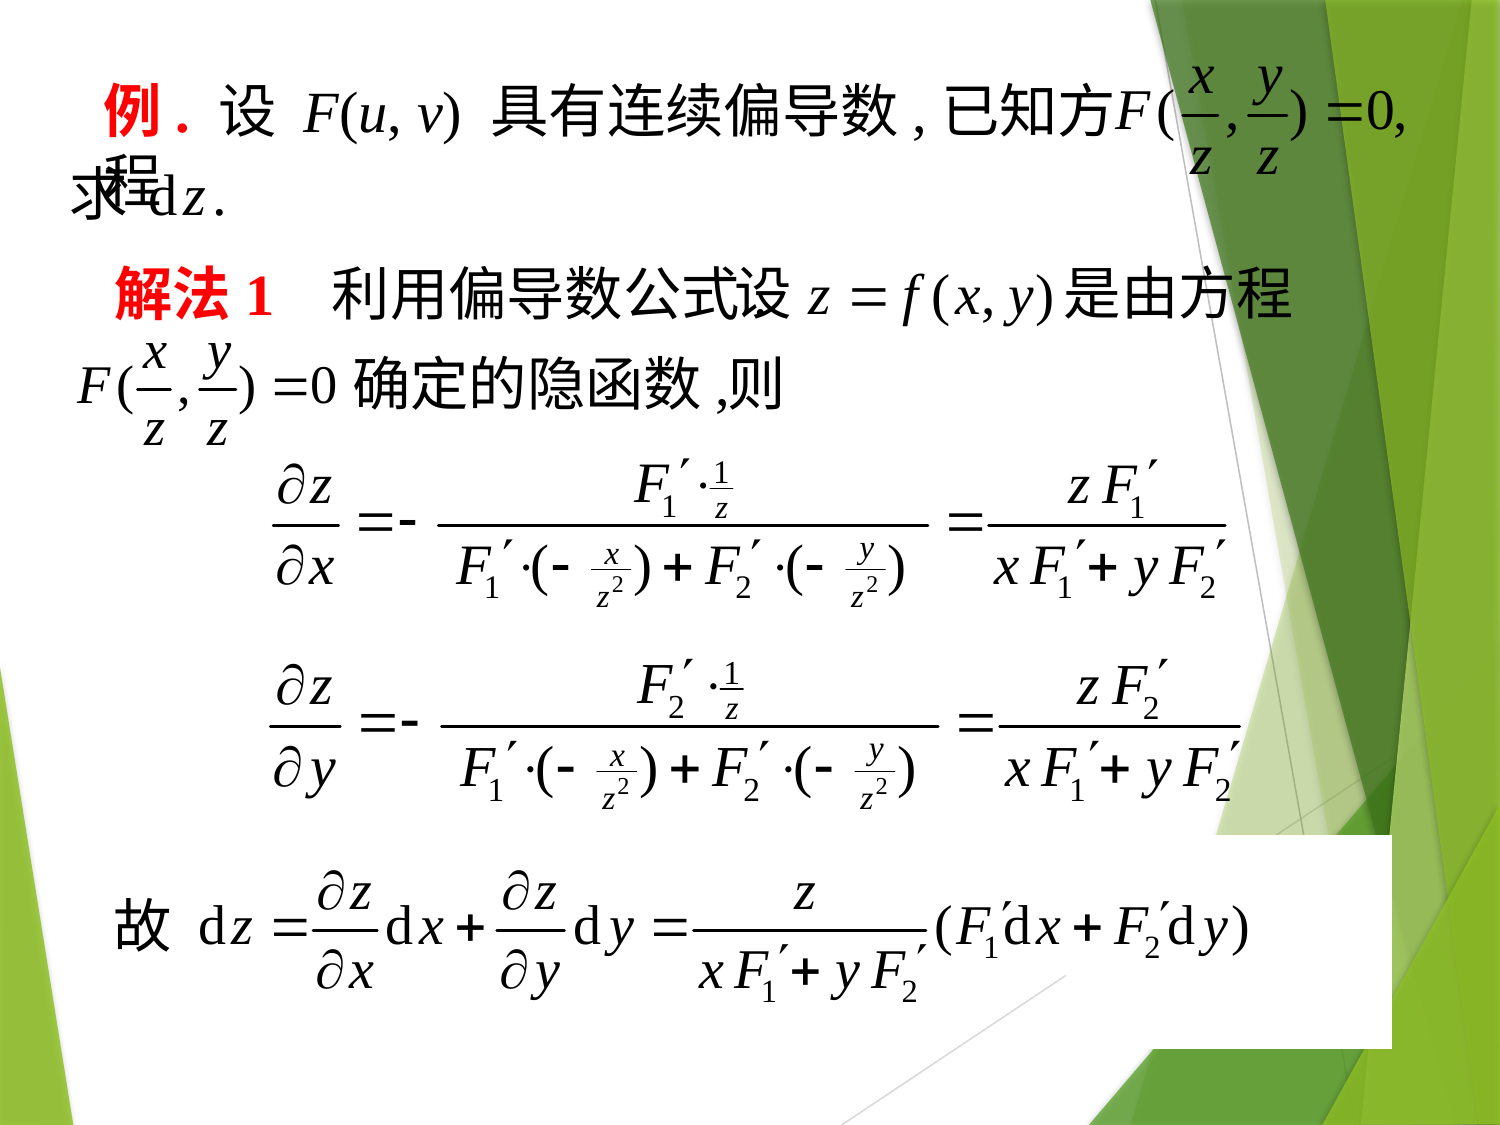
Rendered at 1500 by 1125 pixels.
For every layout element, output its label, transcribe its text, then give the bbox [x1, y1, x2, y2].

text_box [263, 448, 1239, 621]
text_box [260, 648, 1250, 824]
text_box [728, 261, 1305, 340]
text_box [66, 161, 234, 241]
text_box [189, 855, 1261, 1015]
text_box 解法1 利用偏导数公式. [99, 249, 788, 335]
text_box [67, 316, 350, 458]
text_box 故 [99, 882, 185, 967]
text_box [1066, 835, 1392, 1049]
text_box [1103, 38, 1417, 188]
text_box 例. 设 F(u, v) 具有连续偏导数,已知方程 [88, 66, 1164, 221]
text_box 则 [712, 339, 813, 425]
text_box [1086, 849, 1371, 1035]
text_box 确定的隐函数, [353, 339, 712, 425]
